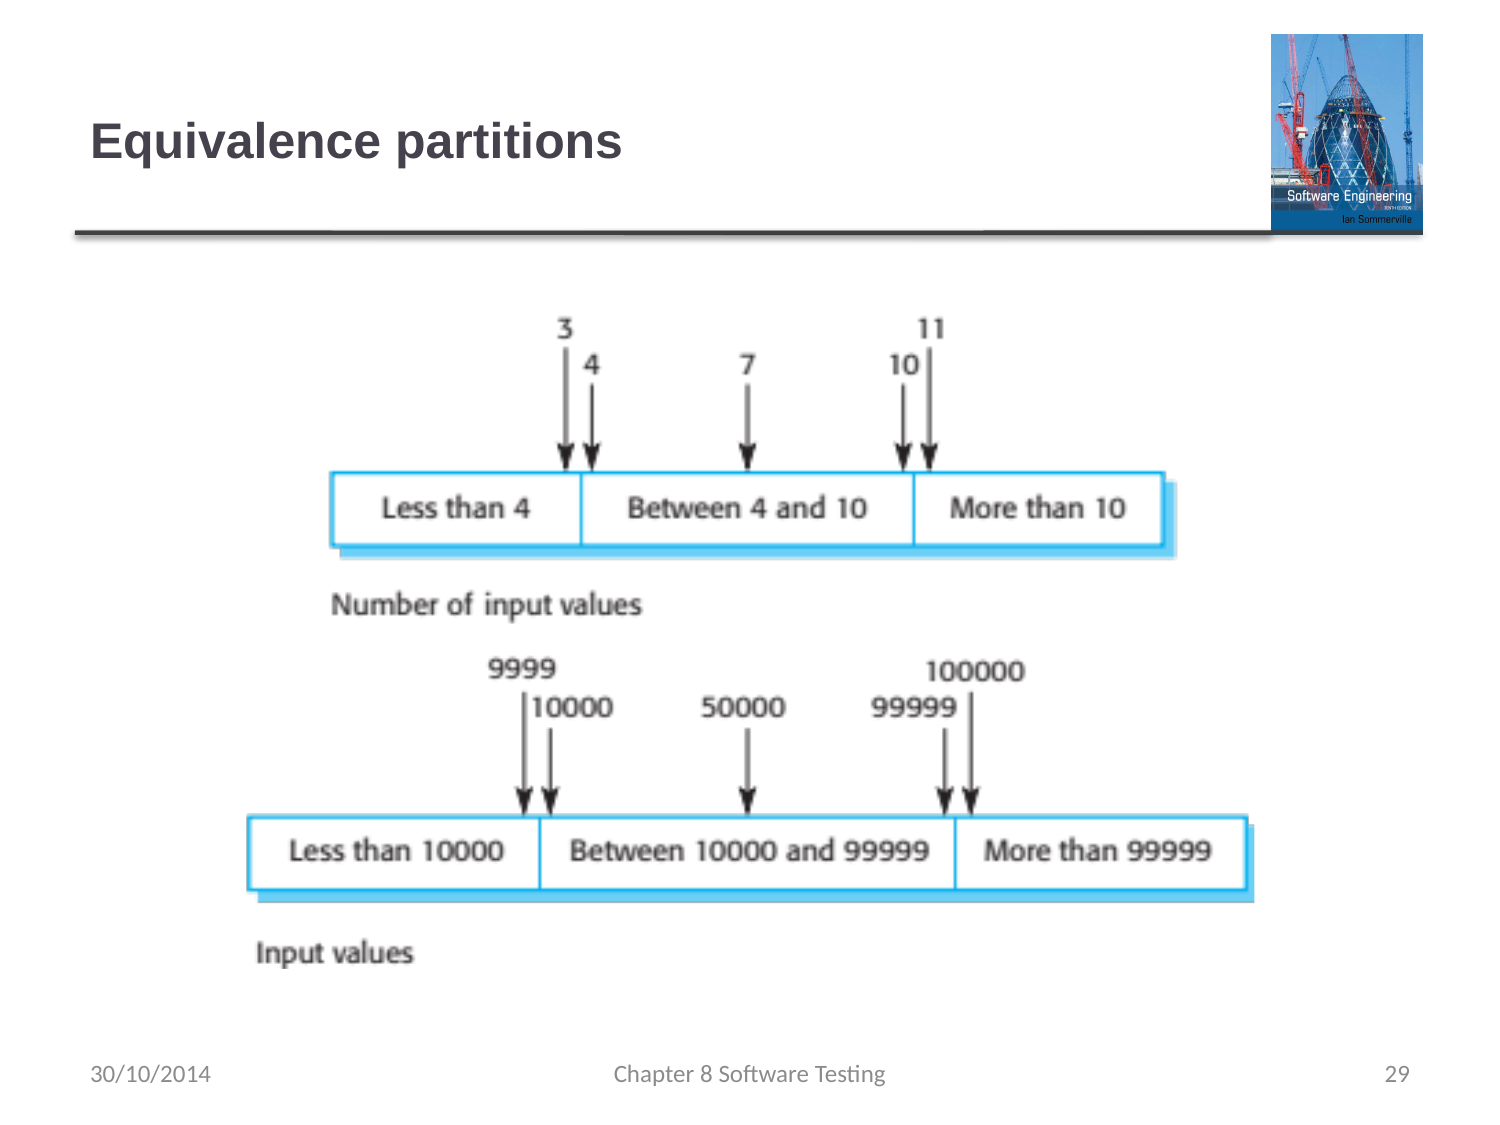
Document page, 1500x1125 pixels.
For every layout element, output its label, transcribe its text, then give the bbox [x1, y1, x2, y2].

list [149, 309, 1350, 970]
picture [1271, 34, 1423, 230]
slide_number 29 [1074, 1042, 1425, 1103]
title Equivalence partitions [74, 44, 1272, 233]
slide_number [75, 1042, 425, 1103]
footer Chapter 8 Software Testing [512, 1042, 988, 1103]
